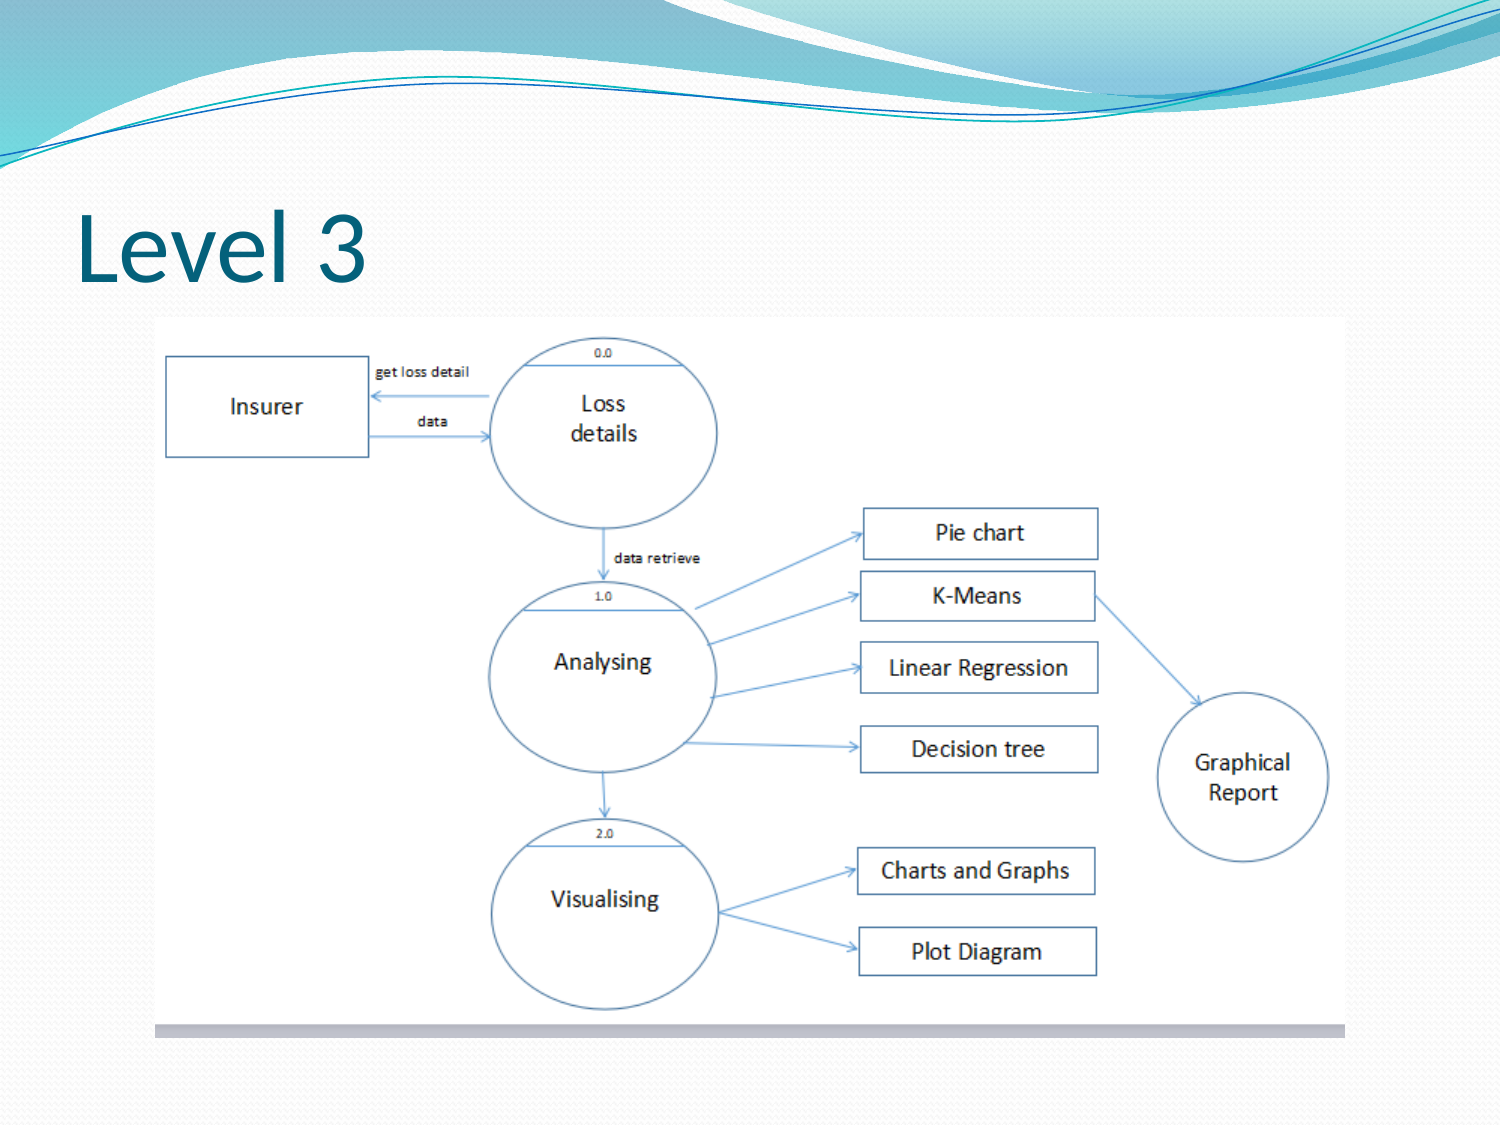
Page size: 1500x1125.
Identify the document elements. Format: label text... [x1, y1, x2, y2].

title Level 3 [75, 115, 1425, 303]
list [154, 317, 1345, 1038]
